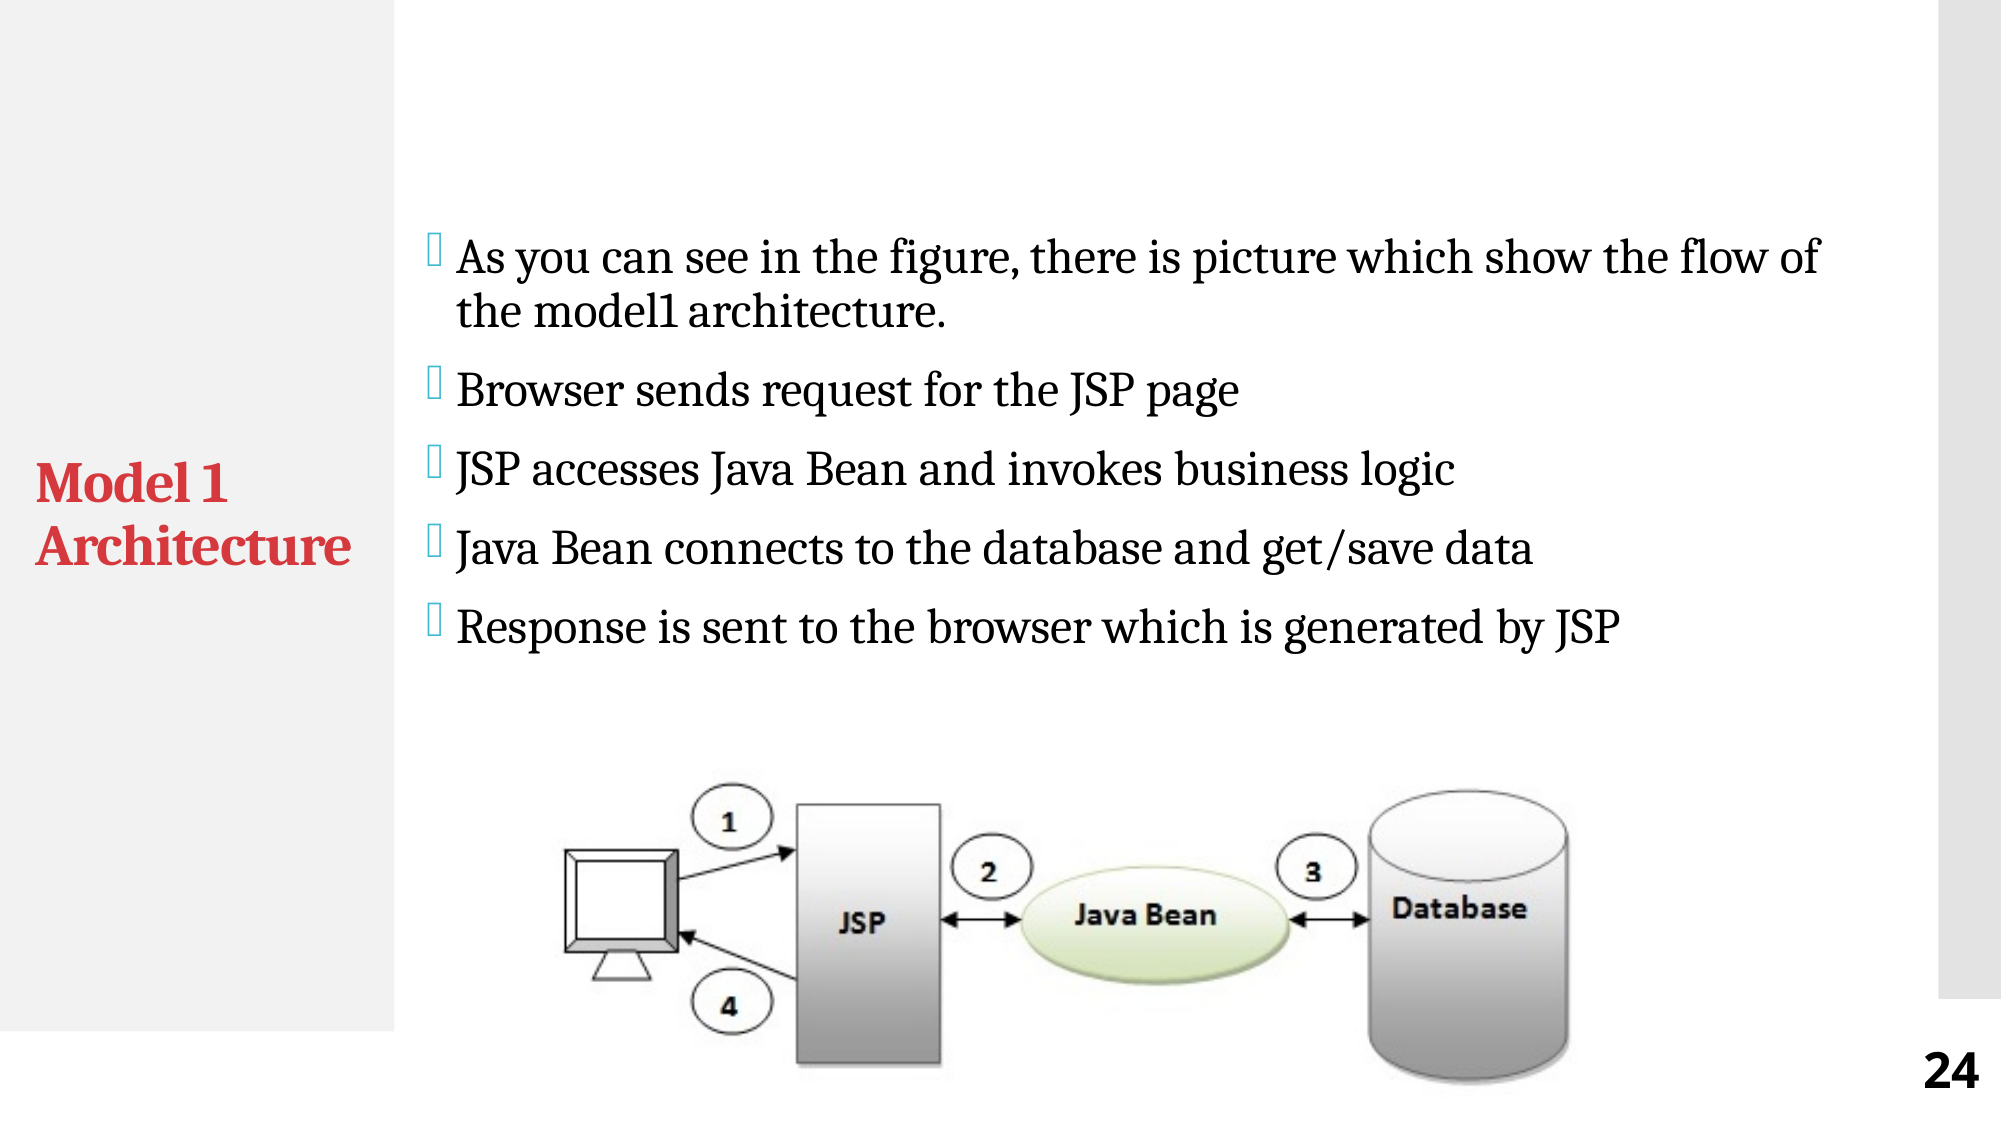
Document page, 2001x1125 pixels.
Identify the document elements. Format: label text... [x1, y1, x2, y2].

title Model 1 Architecture [20, 32, 380, 999]
list As you can see in the figure, there is picture which show the flow of the model1 architecture. Browser sends request for the JSP page JSP accesses Java Bean and invokes business logic Java Bean connects to the database and get/save data Response is sent to the browser which is generated by JSP [410, 40, 1896, 924]
slide_number 24 [1744, 1042, 1996, 1103]
picture [539, 752, 1591, 1110]
